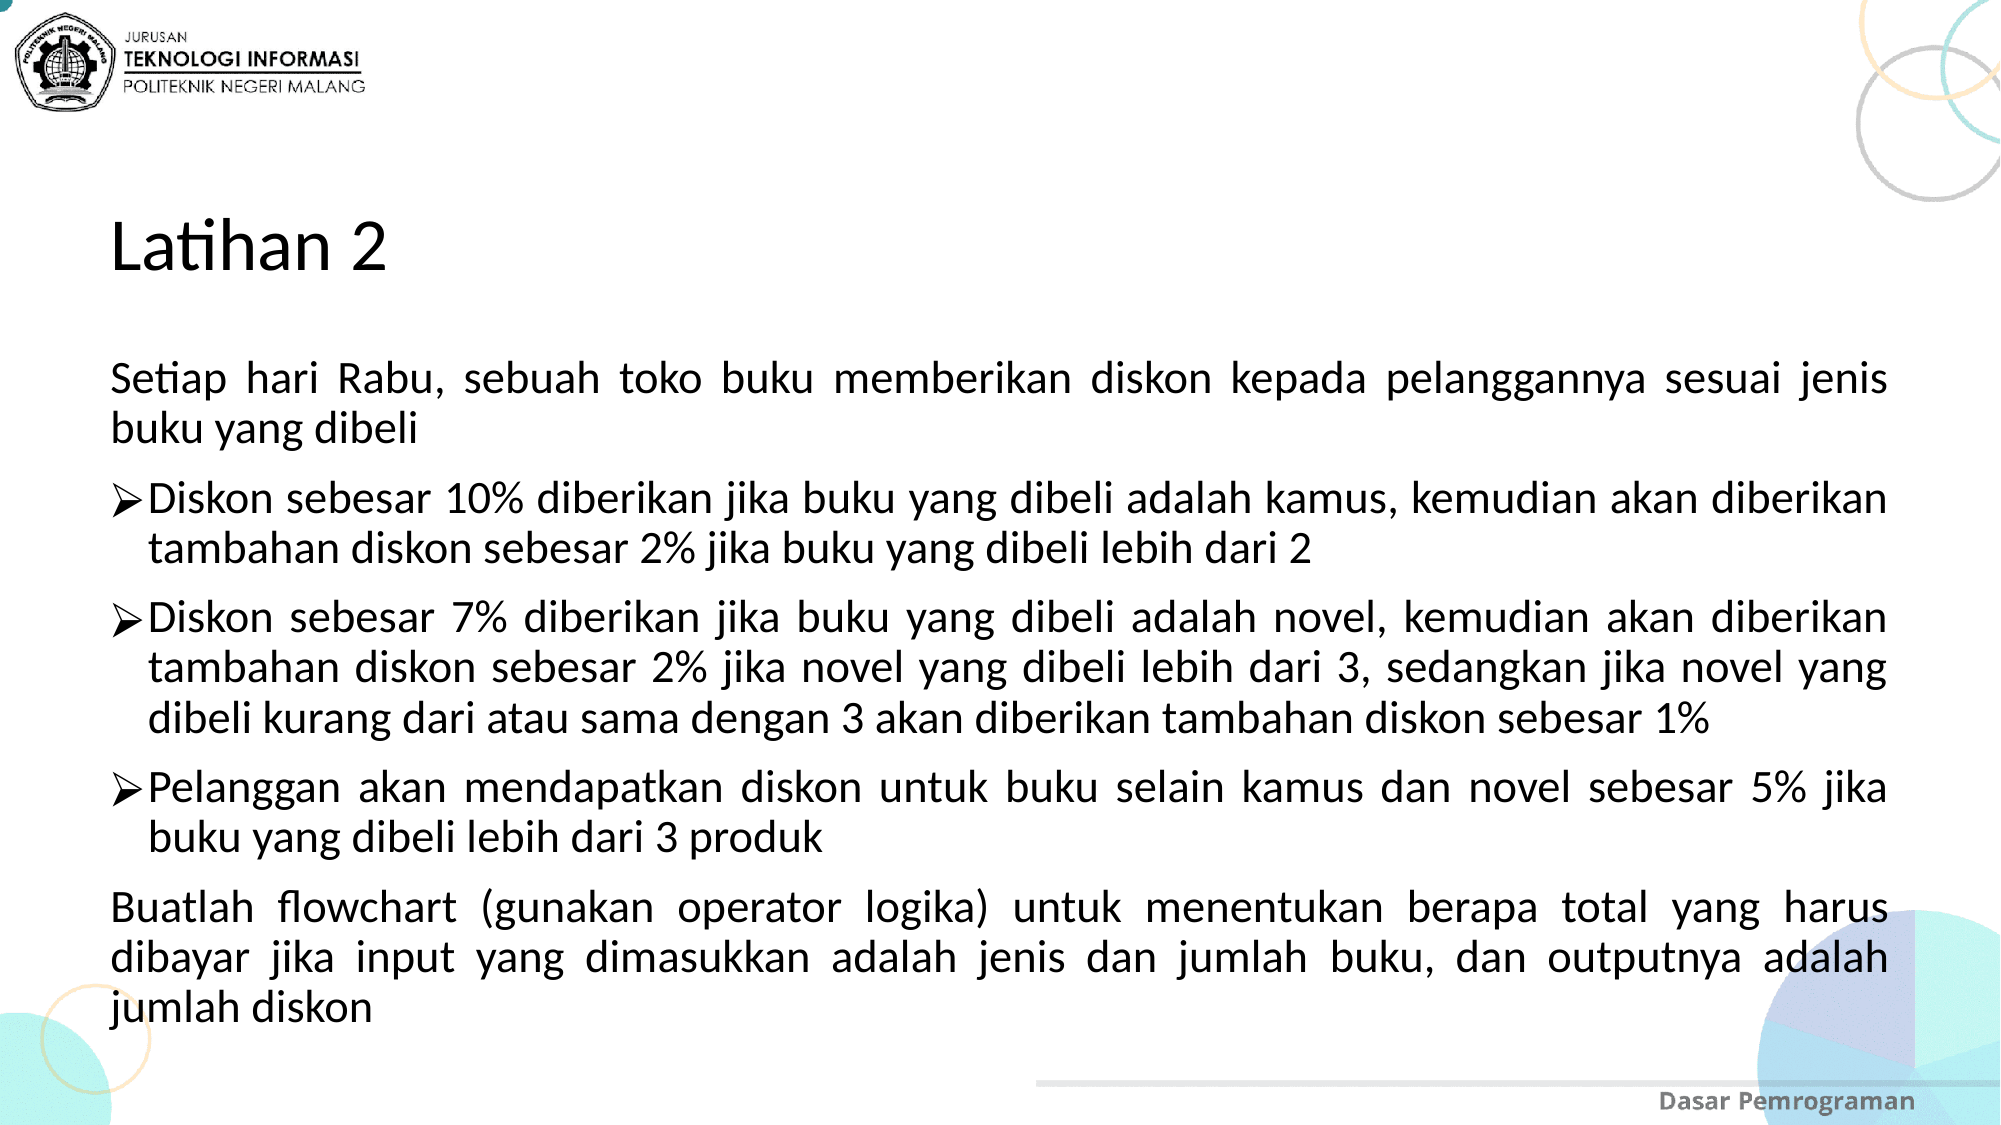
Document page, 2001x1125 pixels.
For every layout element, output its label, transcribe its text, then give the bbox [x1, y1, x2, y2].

picture [0, 0, 2001, 1125]
text_box Latihan 2 [95, 137, 1821, 355]
list Setiap hari Rabu, sebuah toko buku memberikan diskon kepada pelanggannya sesuai jenis buku yang dibeli Diskon sebesar 10% diberikan jika buku yang dibeli adalah kamus, kemudian akan diberikan tambahan diskon sebesar 2% jika buku yang dibeli lebih dari 2 Diskon sebesar 7% diberikan jika buku yang dibeli adalah novel, kemudian akan diberikan tambahan diskon sebesar 2% jika novel yang dibeli lebih dari 3, sedangkan jika novel yang dibeli kurang dari atau sama dengan 3 akan diberikan tambahan diskon sebesar 1% Pelanggan akan mendapatkan diskon untuk buku selain kamus dan novel sebesar 5% jika buku yang dibeli lebih dari 3 produk Buatlah flowchart (gunakan operator logika) untuk menentukan berapa total yang harus dibayar jika input yang dimasukkan adalah jenis dan jumlah buku, dan outputnya adalah jumlah diskon [95, 345, 1905, 1050]
